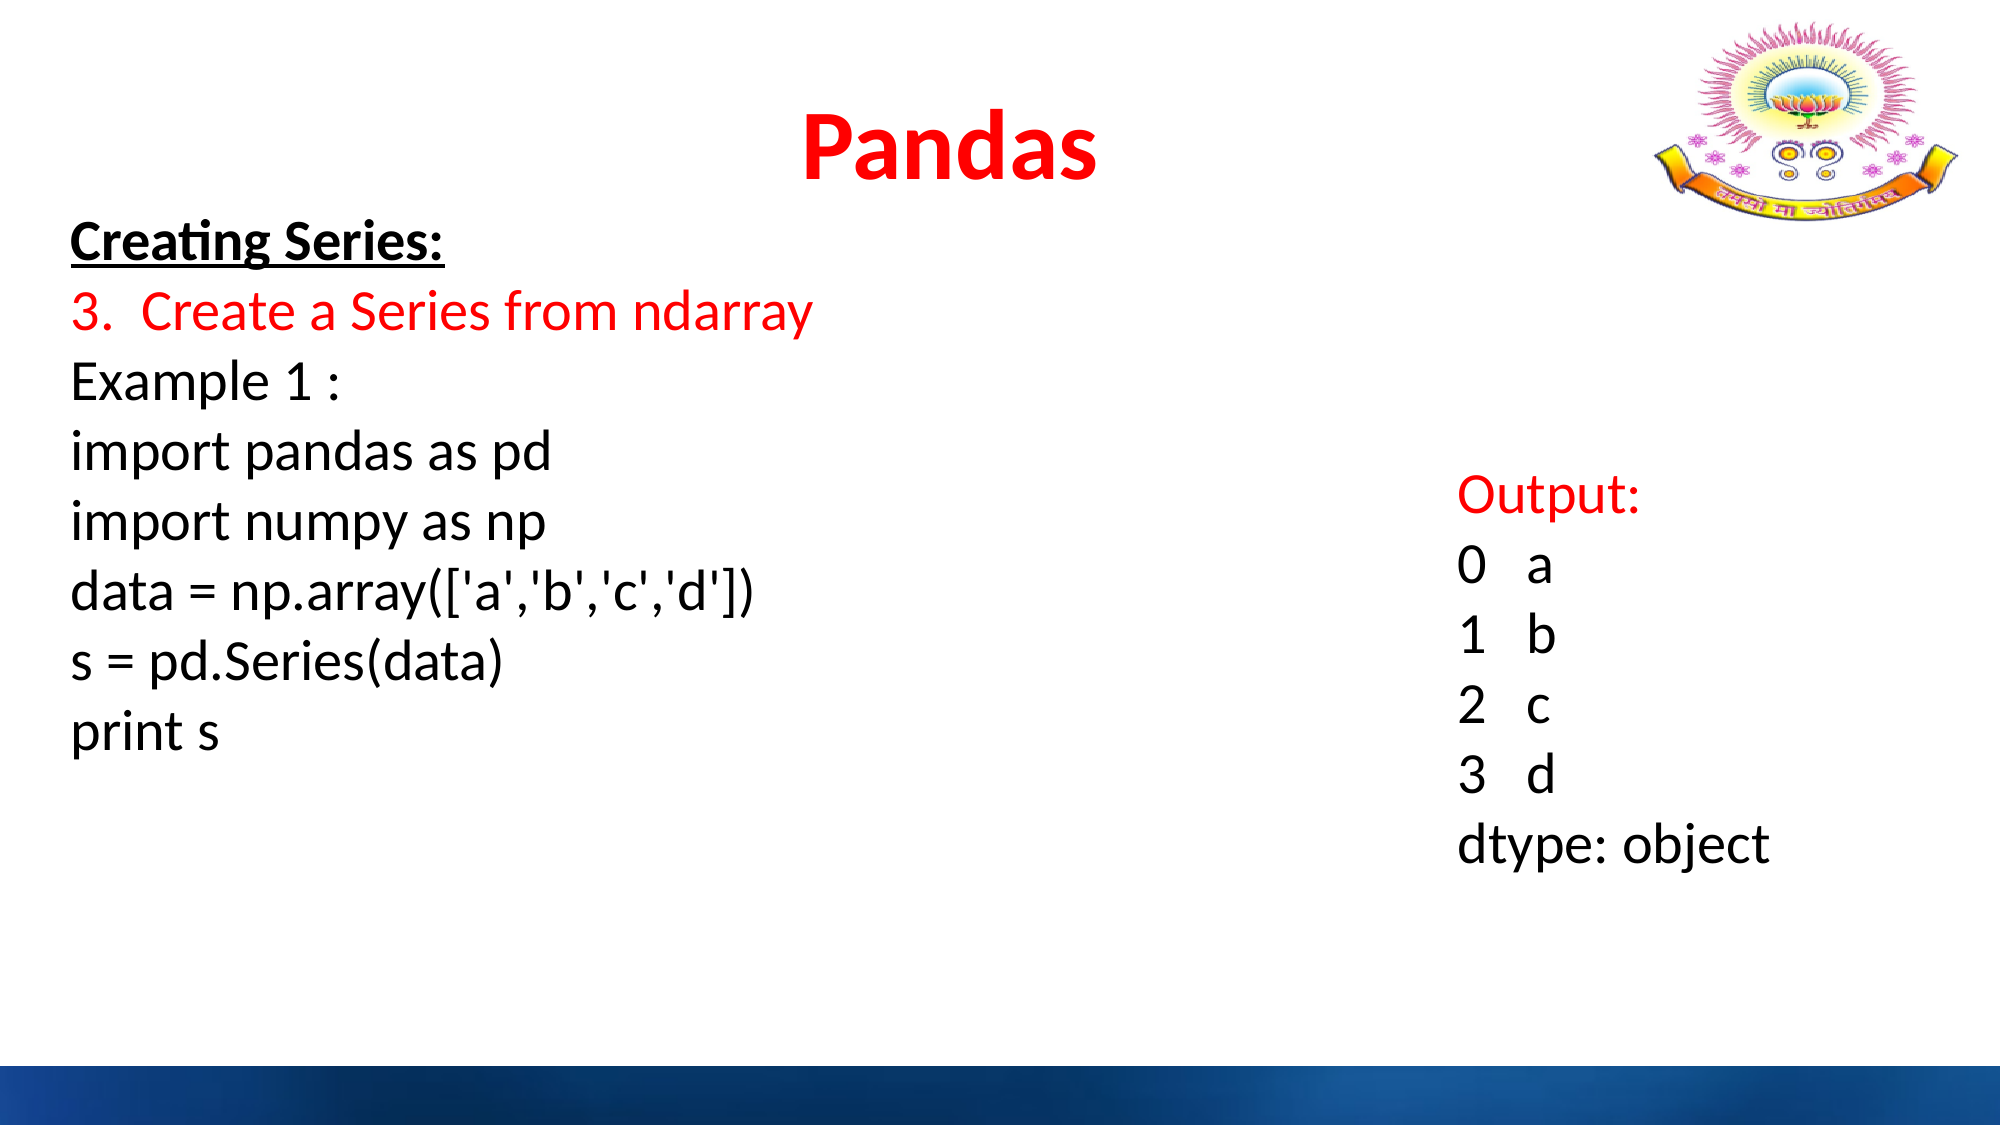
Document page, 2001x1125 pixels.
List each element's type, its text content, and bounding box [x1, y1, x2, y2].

picture [1644, 19, 1976, 226]
text_box Creating Series: 3. Create a Series from ndarray Example 1 : import pandas as pd import numpy as np data = np.array(['a','b','c','d']) s = pd.Series(data) print s [52, 193, 1344, 771]
text_box Output: 0 a 1 b 2 c 3 d dtype: object [1443, 447, 1928, 928]
picture [0, 1066, 2000, 1125]
text_box Pandas [266, 70, 1634, 209]
